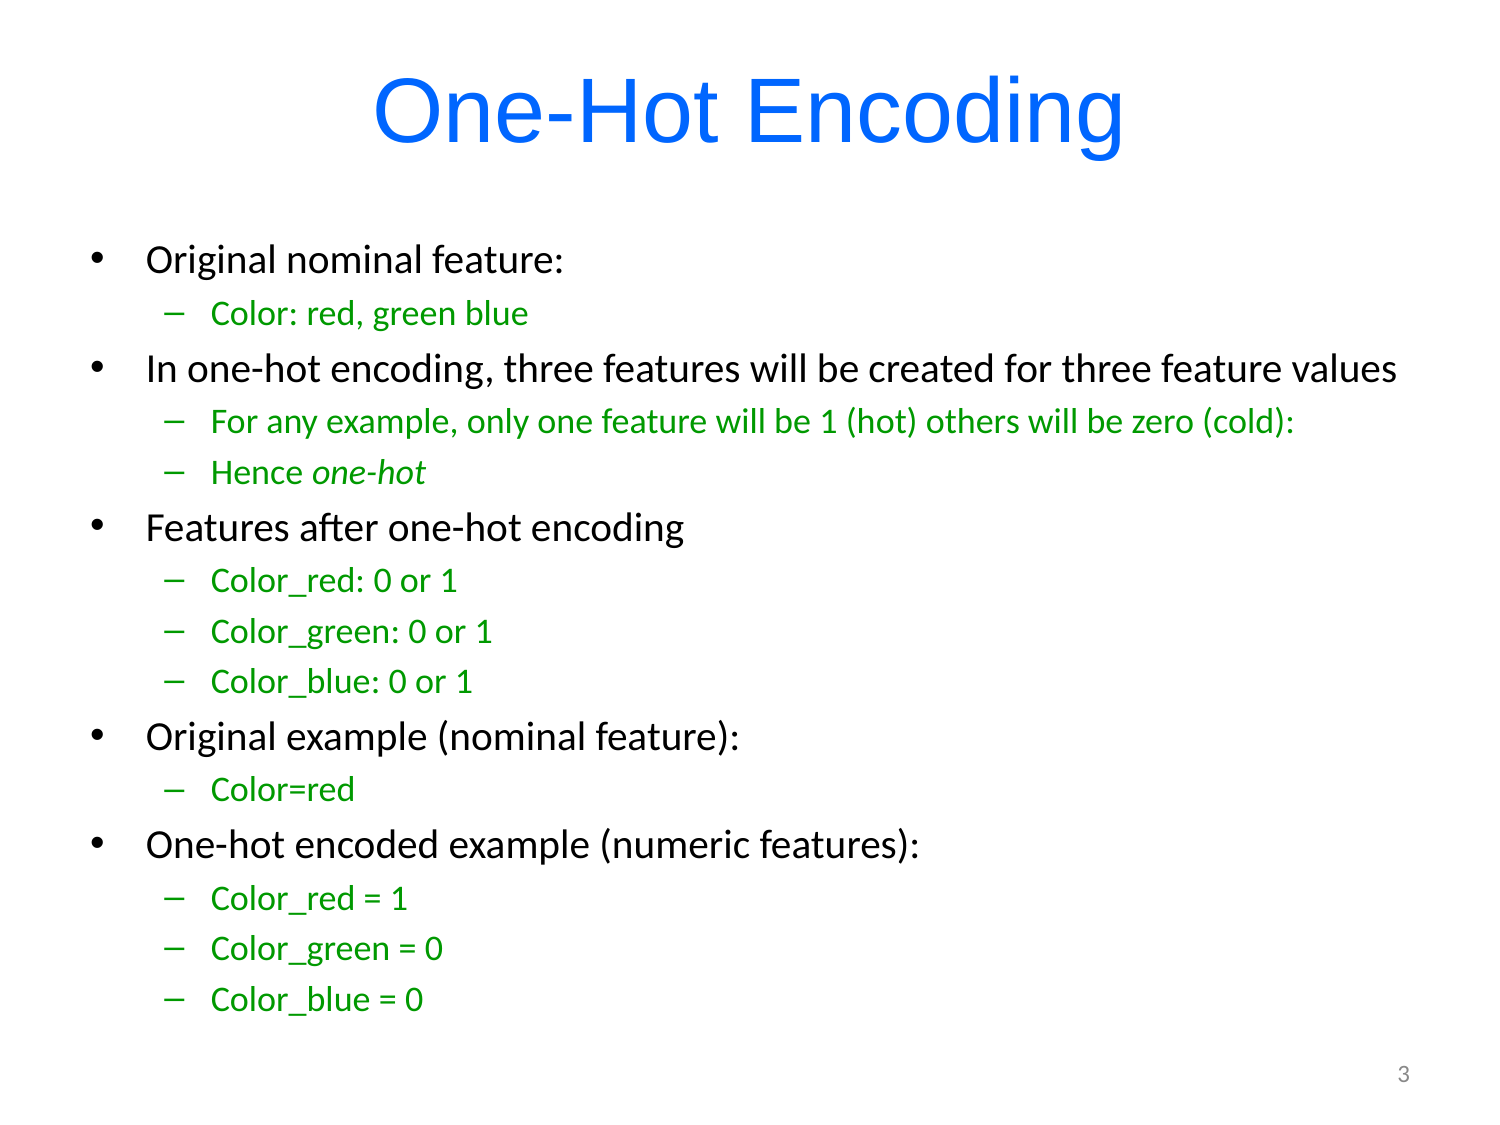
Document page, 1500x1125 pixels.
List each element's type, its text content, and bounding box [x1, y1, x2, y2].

slide_number 3 [1074, 1042, 1425, 1103]
title One-Hot Encoding [75, 12, 1425, 200]
list Original nominal feature: Color: red, green blue In one-hot encoding, three features will be created for three feature values For any example, only one feature will be 1 (hot) others will be zero (cold): Hence one-hot Features after one-hot encoding Color_red: 0 or 1 Color_green: 0 or 1 Color_blue: 0 or 1 Original example (nominal feature): Color=red One-hot encoded example (numeric features): Color_red = 1 Color_green = 0 Color_blue = 0 [75, 224, 1425, 1075]
